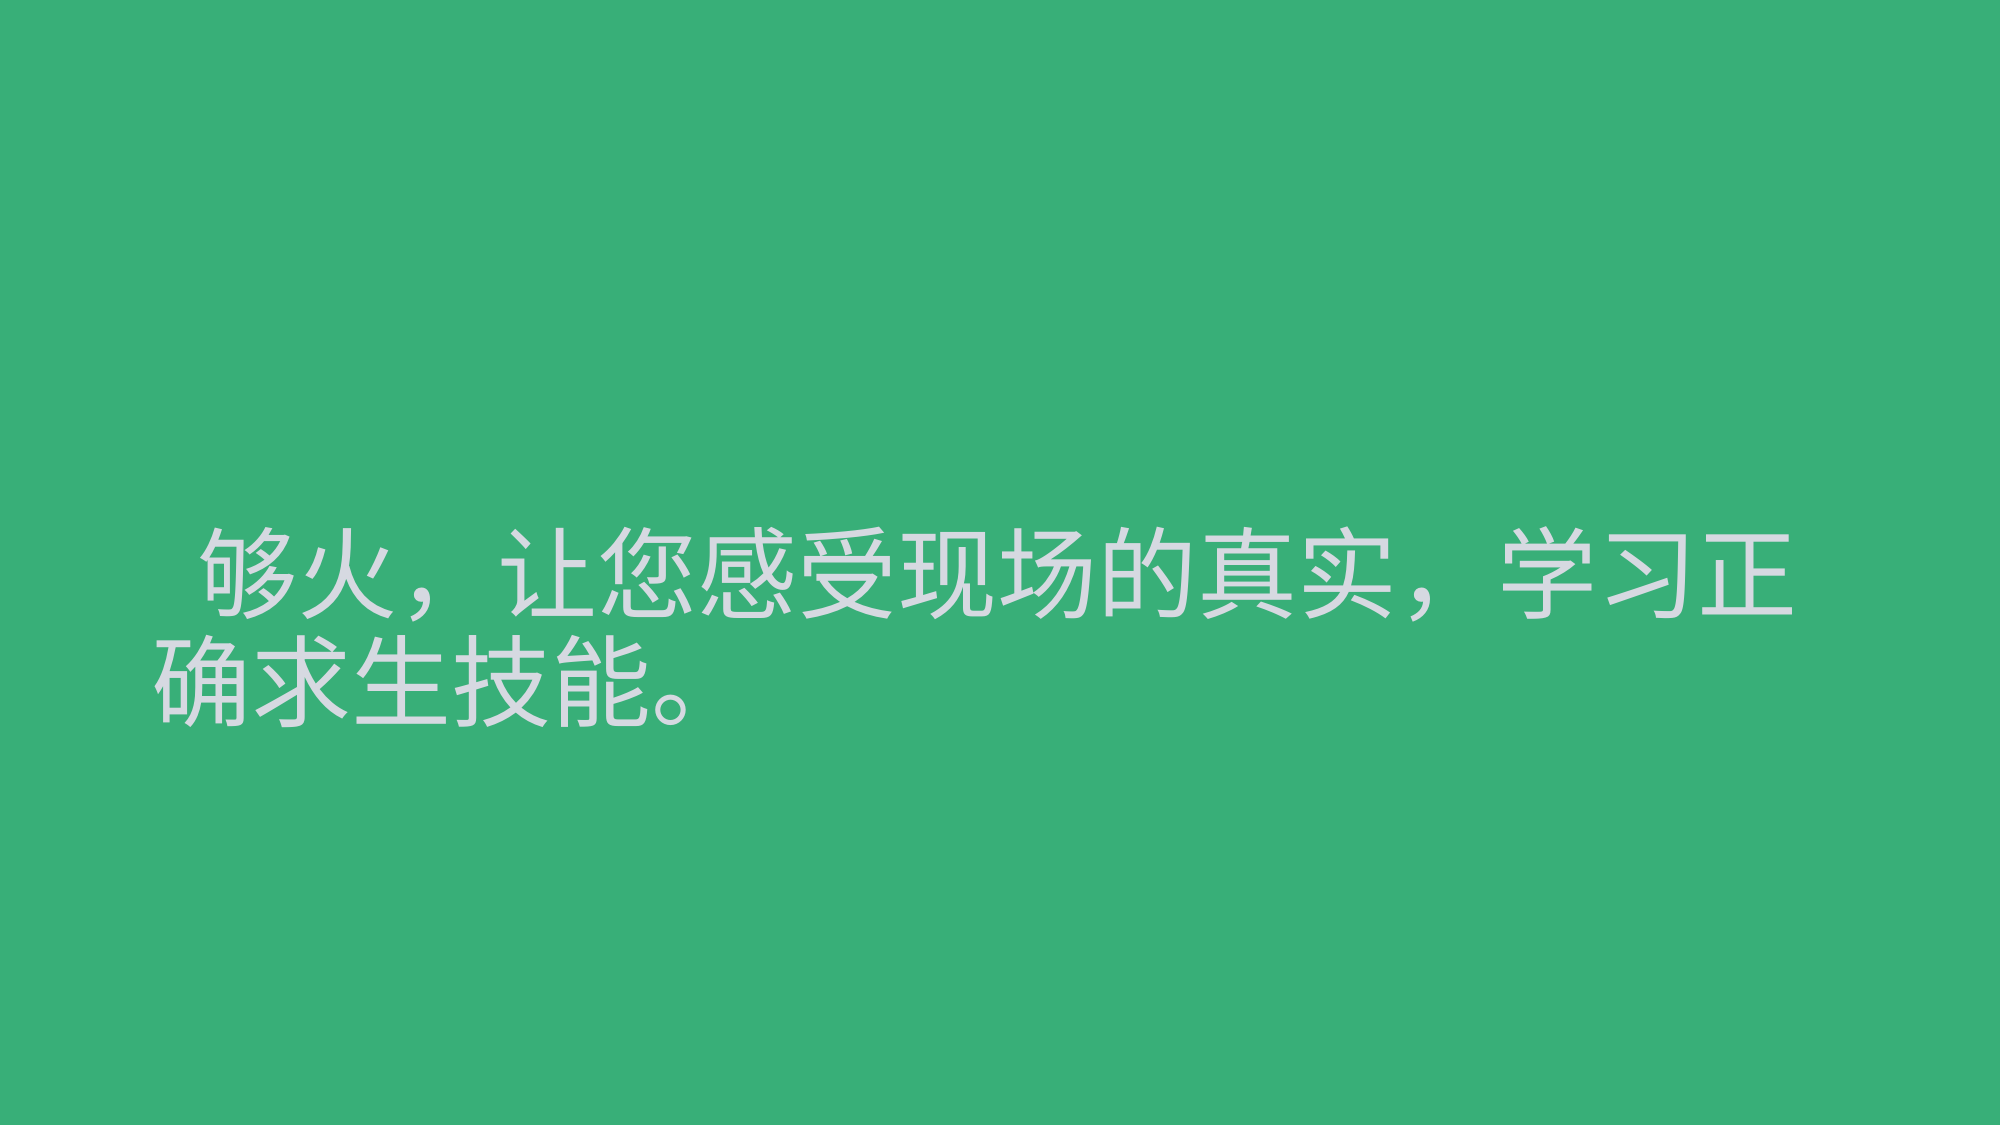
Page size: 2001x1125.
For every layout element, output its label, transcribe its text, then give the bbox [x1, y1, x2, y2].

title 够火，让您感受现场的真实，学习正确求生技能。 [136, 280, 1862, 749]
